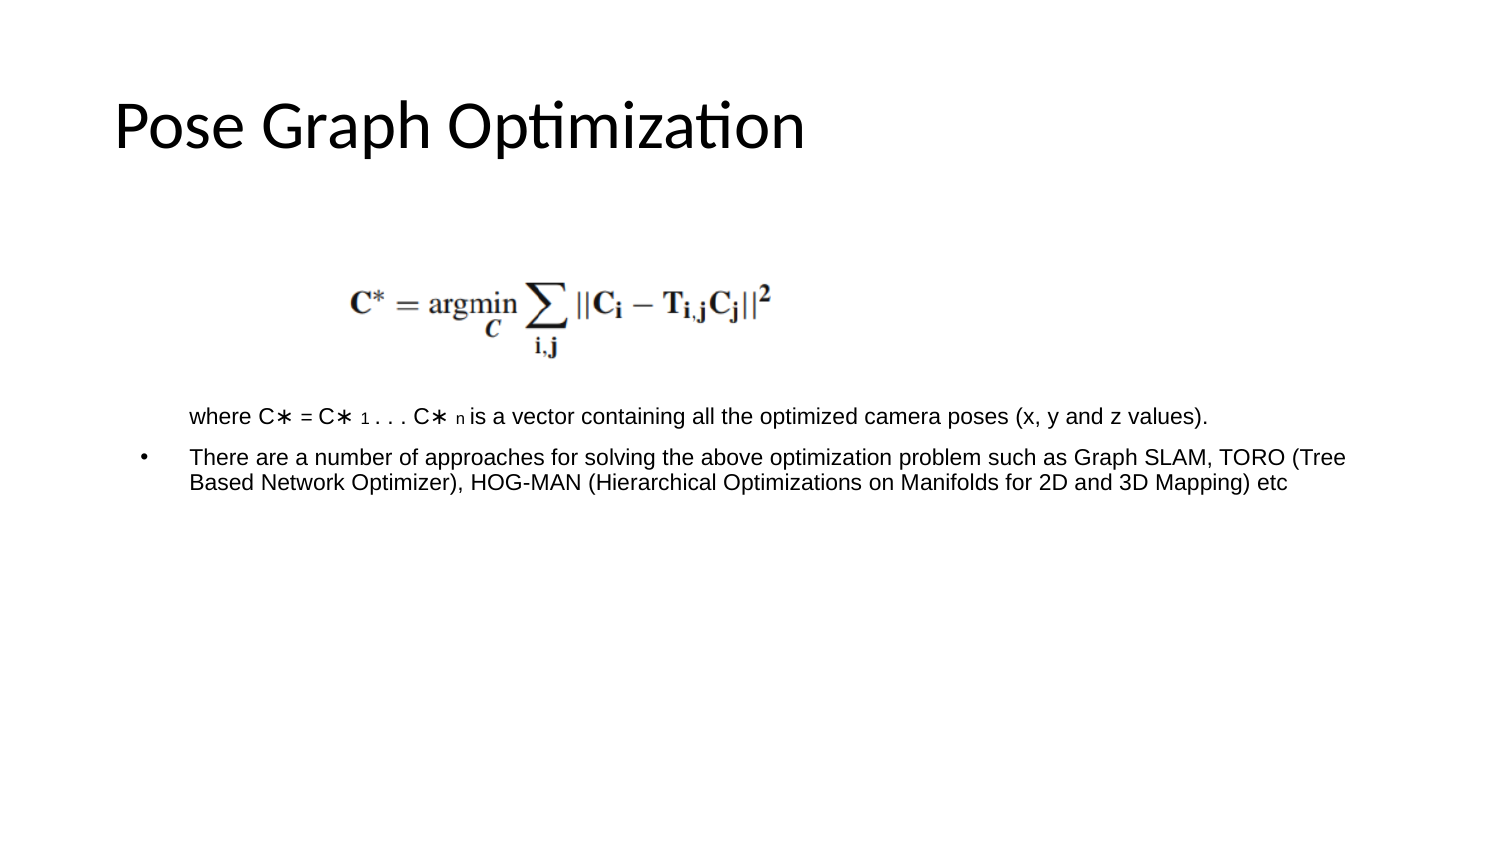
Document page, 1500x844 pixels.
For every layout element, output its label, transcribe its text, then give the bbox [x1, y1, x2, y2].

title Pose Graph Optimization [103, 44, 1397, 208]
picture [340, 248, 782, 370]
list where C∗ = C∗ 1 . . . C∗ n is a vector containing all the optimized camera poses (x, y and z values). There are a number of approaches for solving the above optimization problem such as Graph SLAM, TORO (Tree Based Network Optimizer), HOG-MAN (Hierarchical Optimizations on Manifolds for 2D and 3D Mapping) etc [103, 224, 1397, 760]
